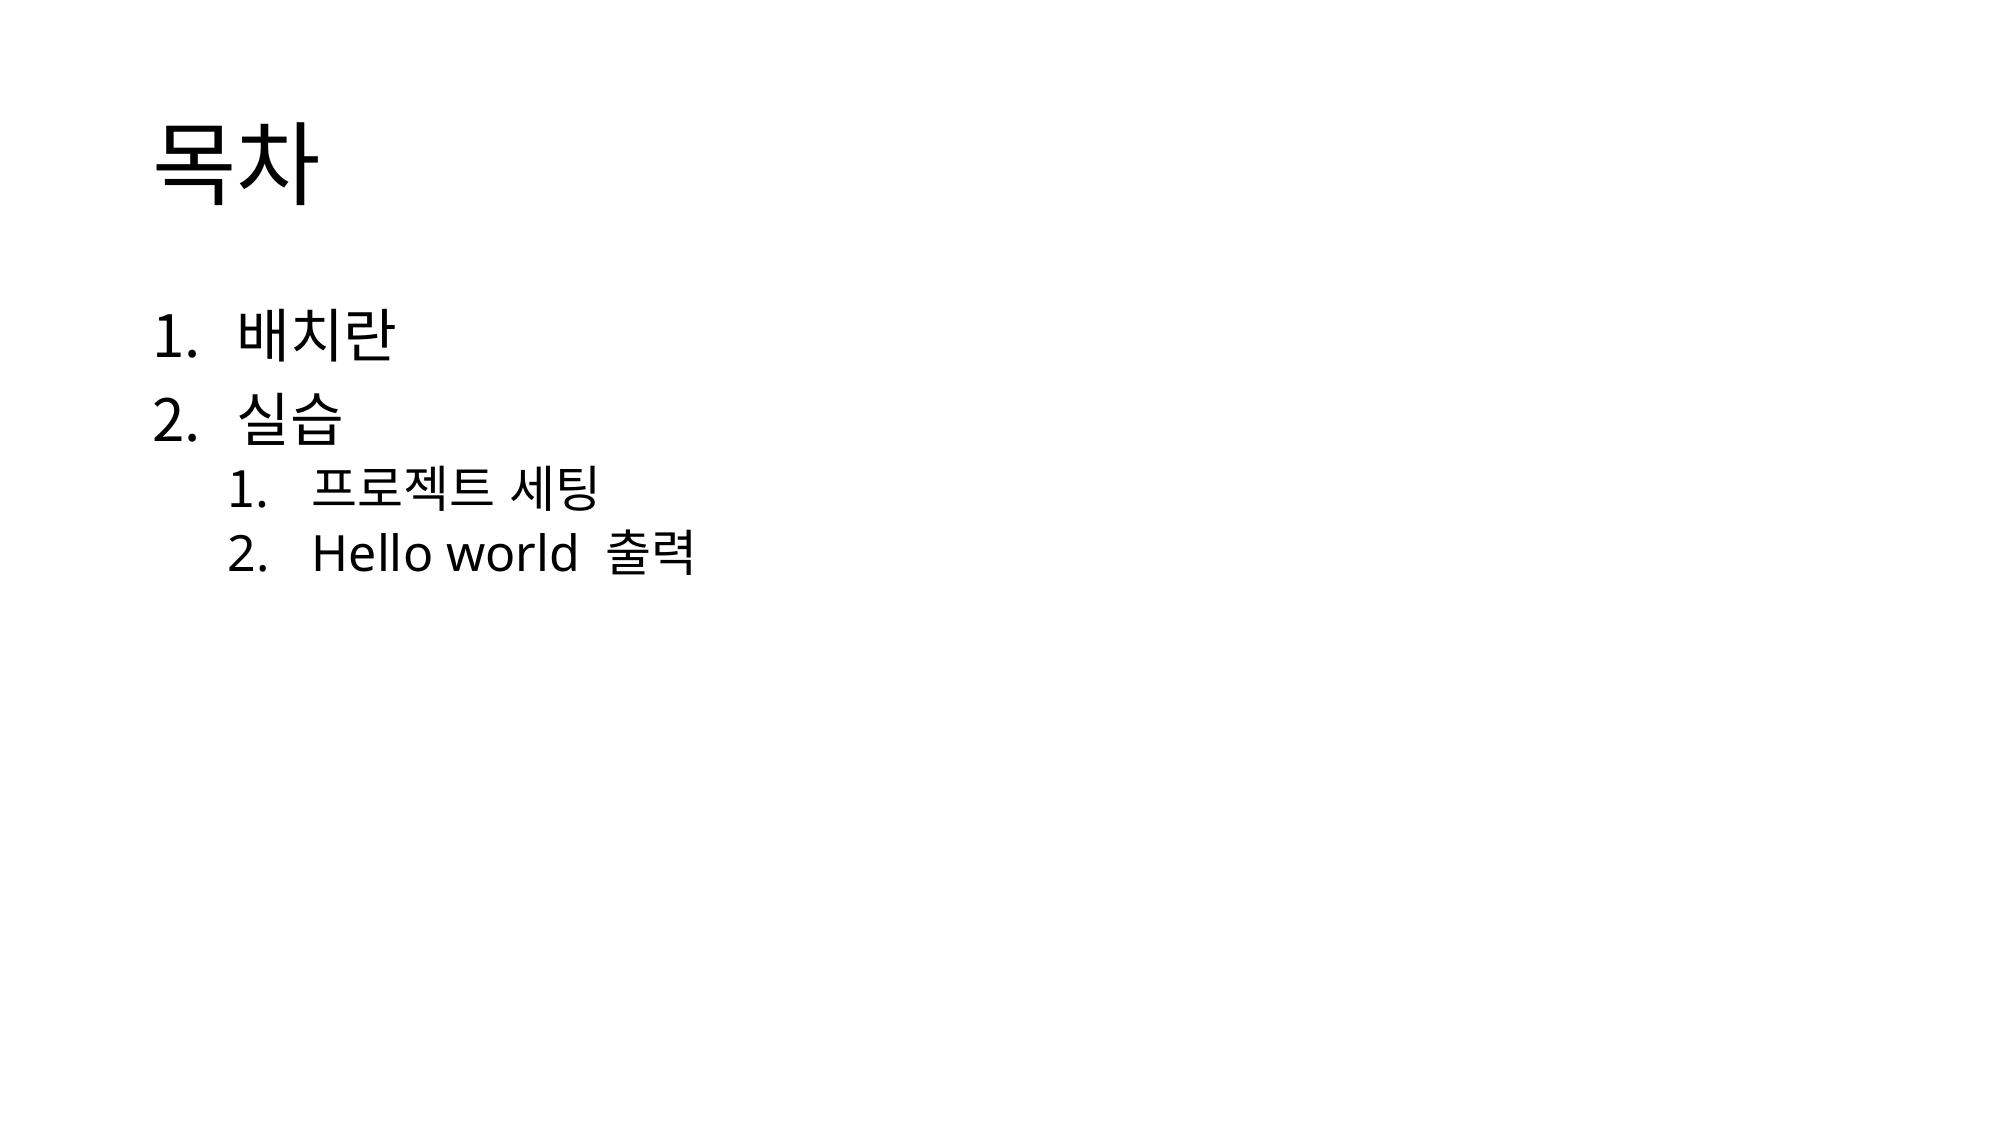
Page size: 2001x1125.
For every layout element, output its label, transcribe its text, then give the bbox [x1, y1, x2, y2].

list 배치란 실습 프로젝트 세팅 Hello world 출력 [137, 299, 1863, 1014]
title 목차 [137, 59, 1863, 278]
